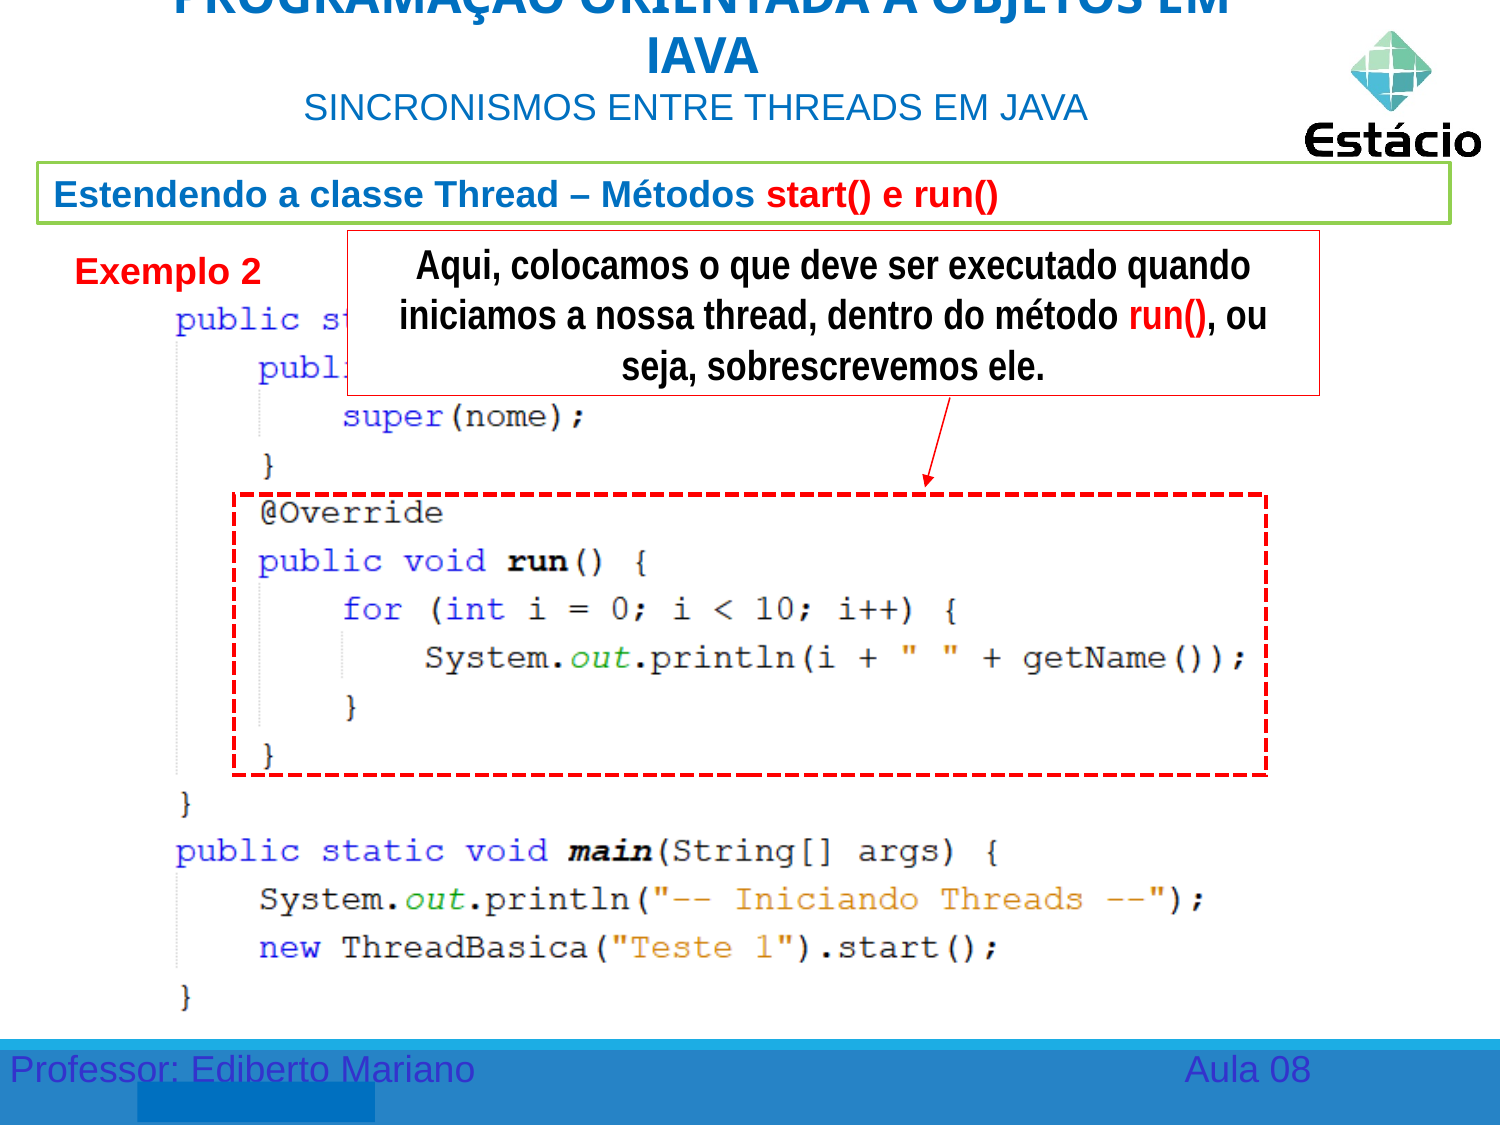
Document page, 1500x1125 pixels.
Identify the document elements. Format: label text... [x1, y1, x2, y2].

text_box PROGRAMAÇÃO ORIENTADA A OBJETOS EM JAVA [155, 12, 1250, 91]
text_box SINCRONISMOS ENTRE THREADS EM JAVA [287, 74, 1142, 136]
picture [159, 297, 1266, 1032]
text_box Estendendo a classe Thread – Métodos start() e run() [37, 162, 1450, 223]
picture [1305, 29, 1481, 157]
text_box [924, 397, 950, 488]
text_box Aqui, colocamos o que deve ser executado quando iniciamos a nossa thread, dentro do método run(), ou seja, sobrescrevemos ele. [347, 230, 1320, 396]
text_box Exemplo 2: [33, 239, 314, 300]
text_box [75, 226, 1450, 287]
